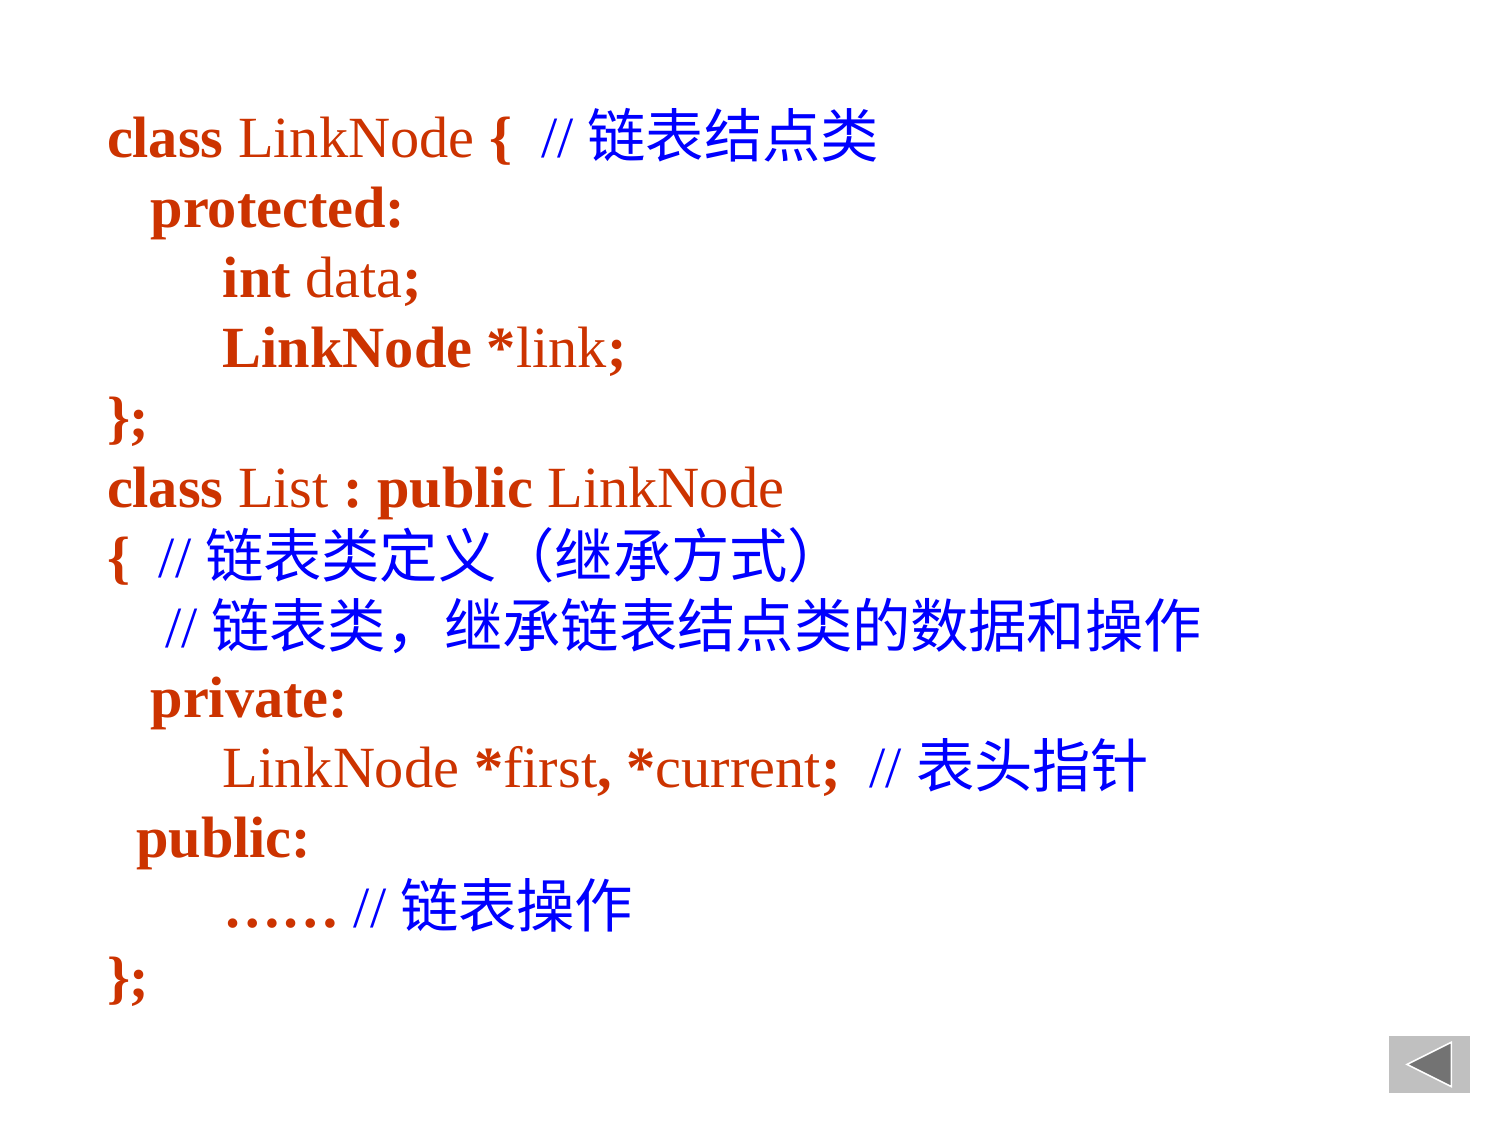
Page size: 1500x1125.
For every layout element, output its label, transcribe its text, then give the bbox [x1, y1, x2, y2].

slide_number 83 [1154, 1023, 1468, 1100]
text_box [1387, 1034, 1471, 1094]
text_box class LinkNode { //链表结点类 protected: int data; LinkNode *link; }; class List : public LinkNode { //链表类定义（继承方式） //链表类，继承链表结点类的数据和操作 private: LinkNode *first, *current; //表头指针 public: …… //链表操作 }; [88, 90, 1426, 1019]
